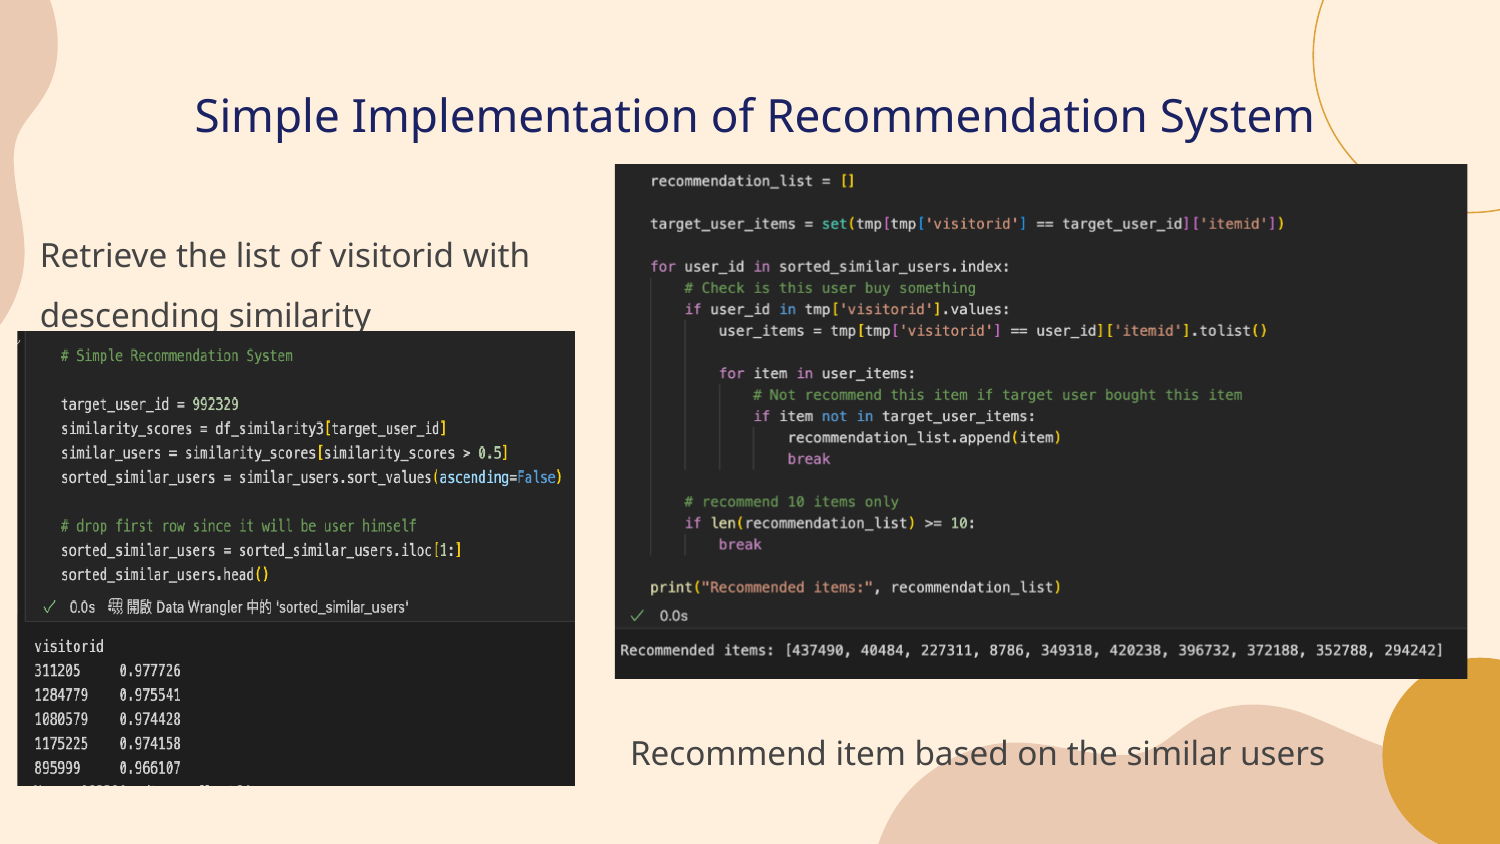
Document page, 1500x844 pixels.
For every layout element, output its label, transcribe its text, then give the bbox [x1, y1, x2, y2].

title Simple Implementation of Recommendation System [70, 71, 1440, 166]
list Recommend item based on the similar users [615, 696, 1468, 808]
picture [16, 331, 576, 787]
list Retrieve the list of visitorid with descending similarity [24, 199, 609, 277]
picture [614, 164, 1468, 680]
